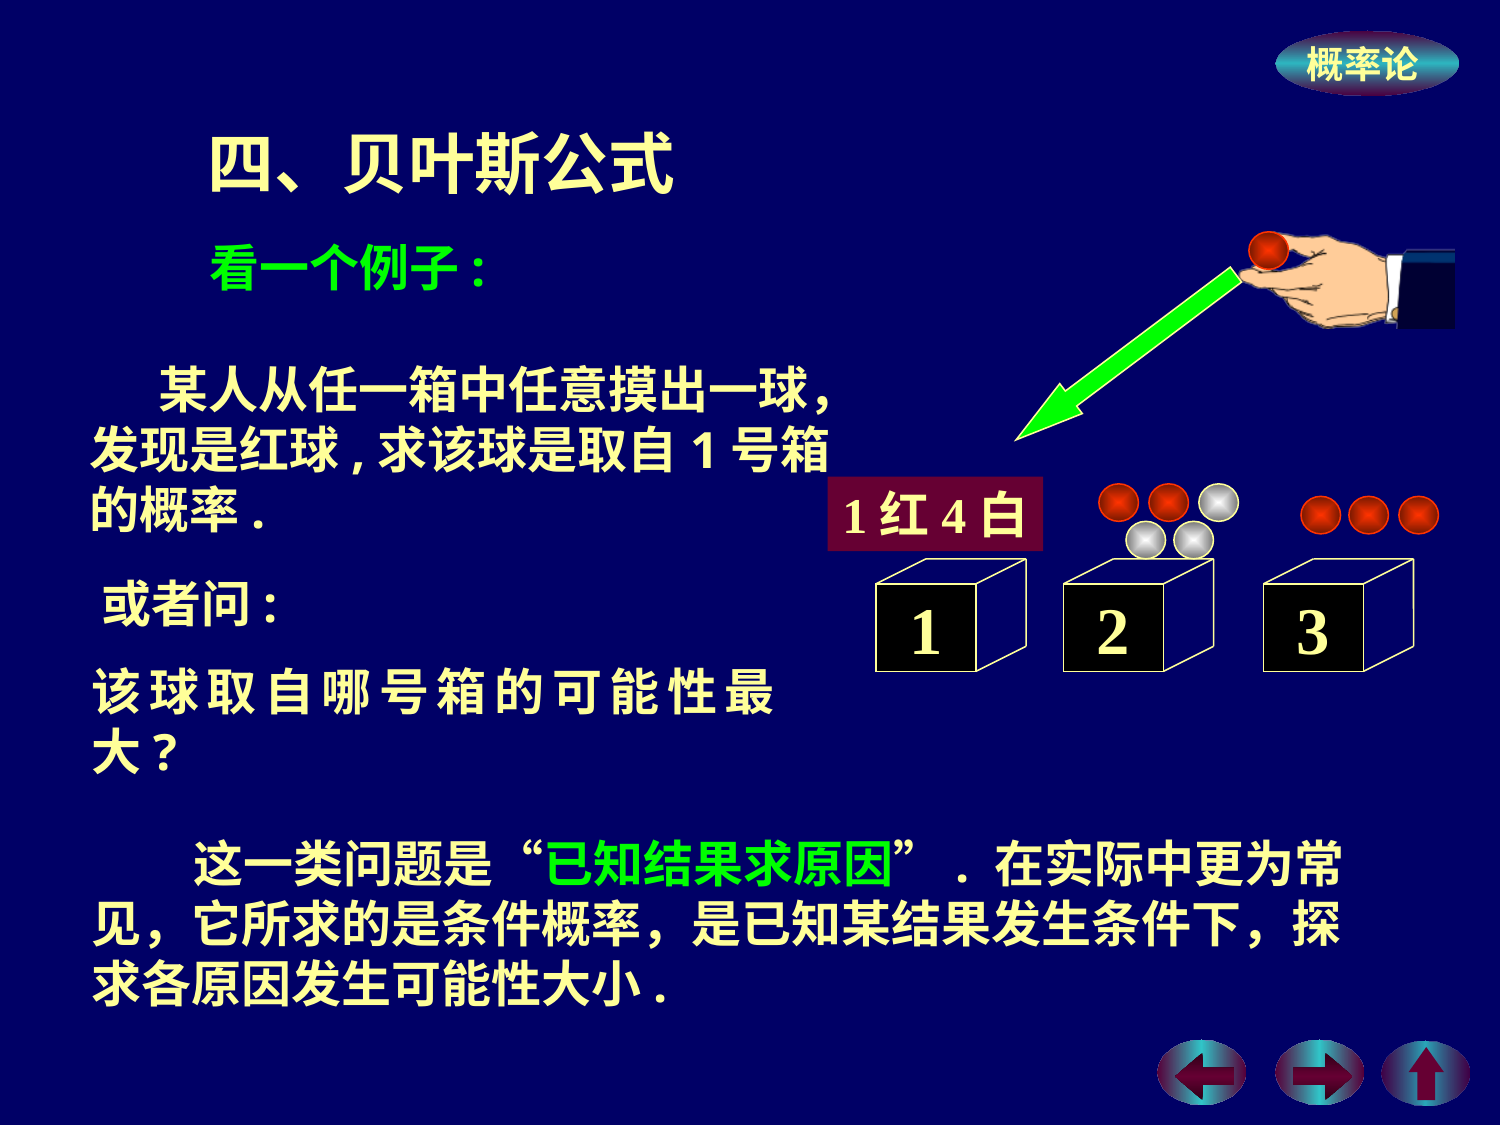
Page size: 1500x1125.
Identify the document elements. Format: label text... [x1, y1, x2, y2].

text_box 或者问: [86, 564, 293, 640]
text_box 这一类问题是“已知结果求原因”. 在实际中更为常见，它所求的是条件概率，是已知某结果发生条件下，探求各原因发生可能性大小. [76, 824, 1395, 1020]
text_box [1238, 231, 1456, 330]
text_box 四、贝叶斯公式 [192, 114, 690, 209]
text_box 某人从任一箱中任意摸出一球，发现是红球,求该球是取自1号箱的概率. [75, 351, 863, 547]
text_box [1016, 267, 1233, 440]
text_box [832, 471, 1439, 672]
text_box 看一个例子: [195, 229, 703, 304]
text_box 该球取自哪号箱的可能性最大? [76, 652, 790, 788]
